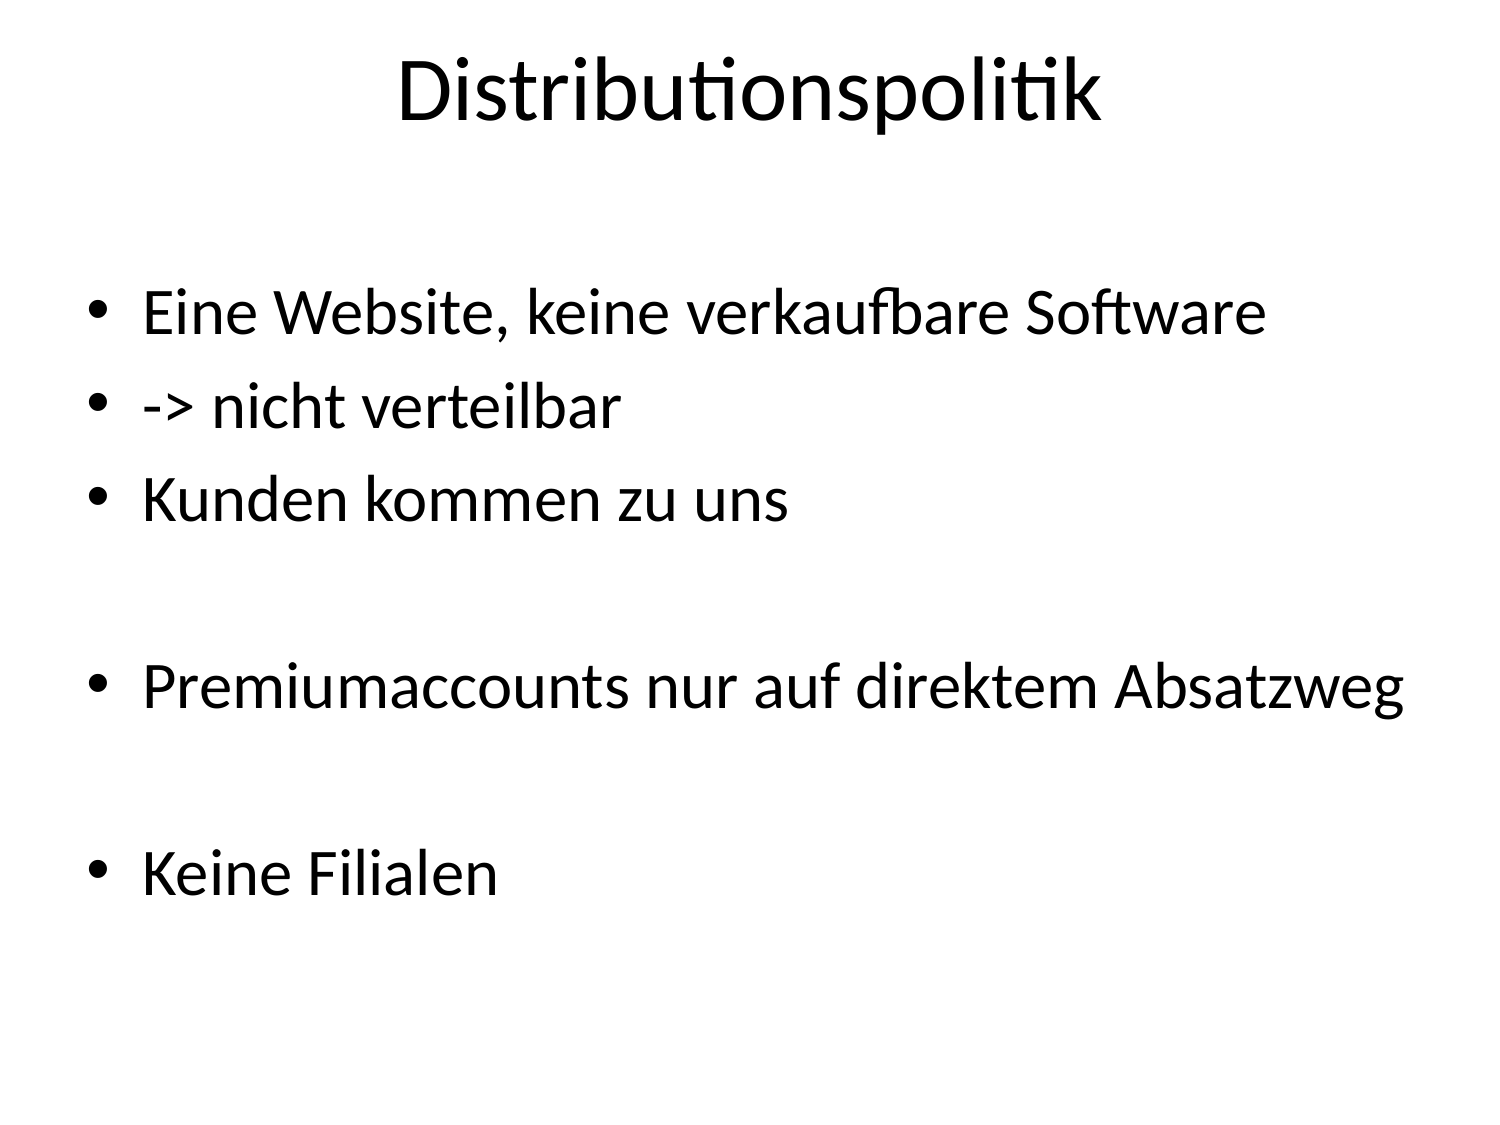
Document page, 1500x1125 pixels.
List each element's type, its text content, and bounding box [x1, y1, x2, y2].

list Eine Website, keine verkaufbare Software -> nicht verteilbar Kunden kommen zu uns Premiumaccounts nur auf direktem Absatzweg Keine Filialen [75, 262, 1425, 1005]
title Distributionspolitik [75, 45, 1425, 233]
